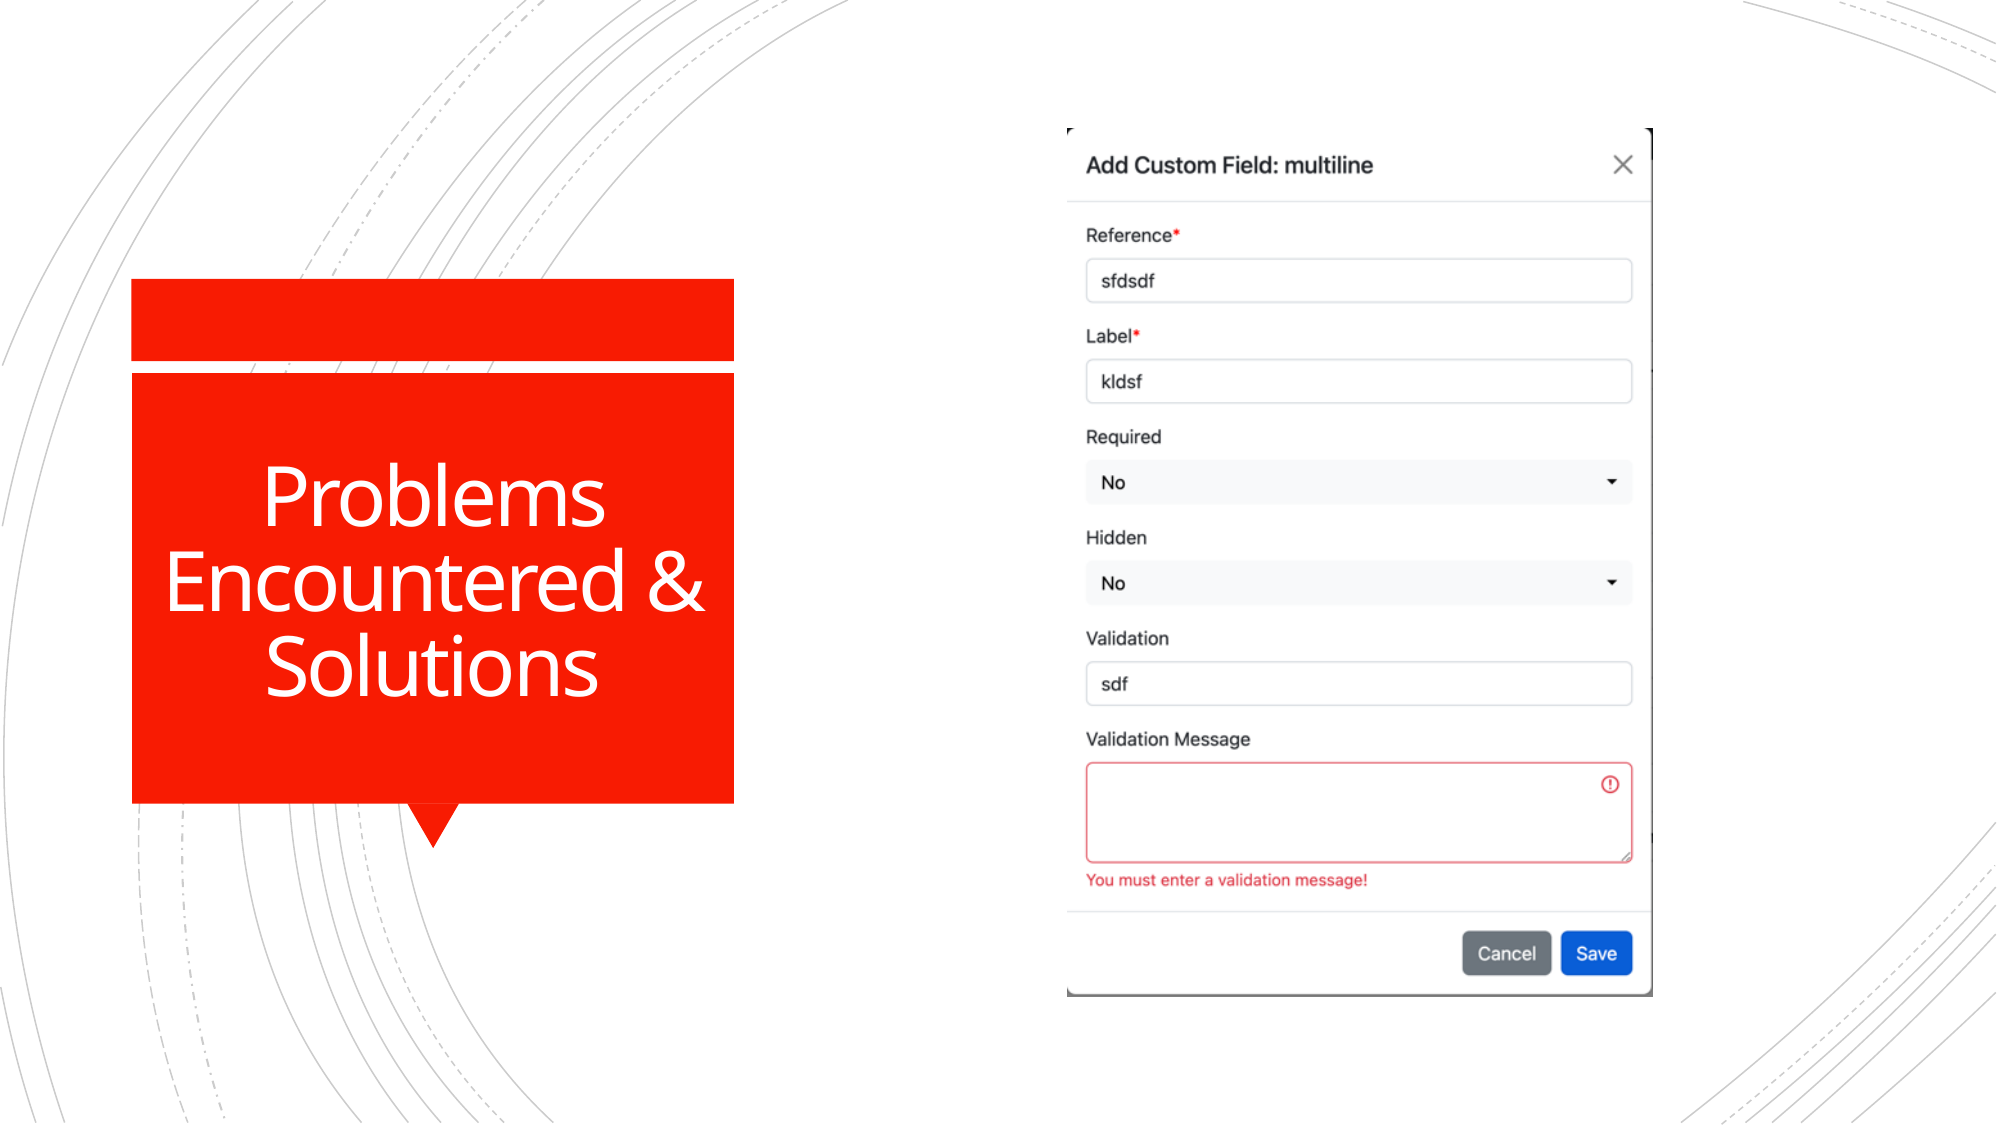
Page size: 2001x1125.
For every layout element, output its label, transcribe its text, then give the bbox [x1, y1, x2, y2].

title Problems Encountered & Solutions [145, 383, 721, 789]
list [1067, 128, 1654, 997]
